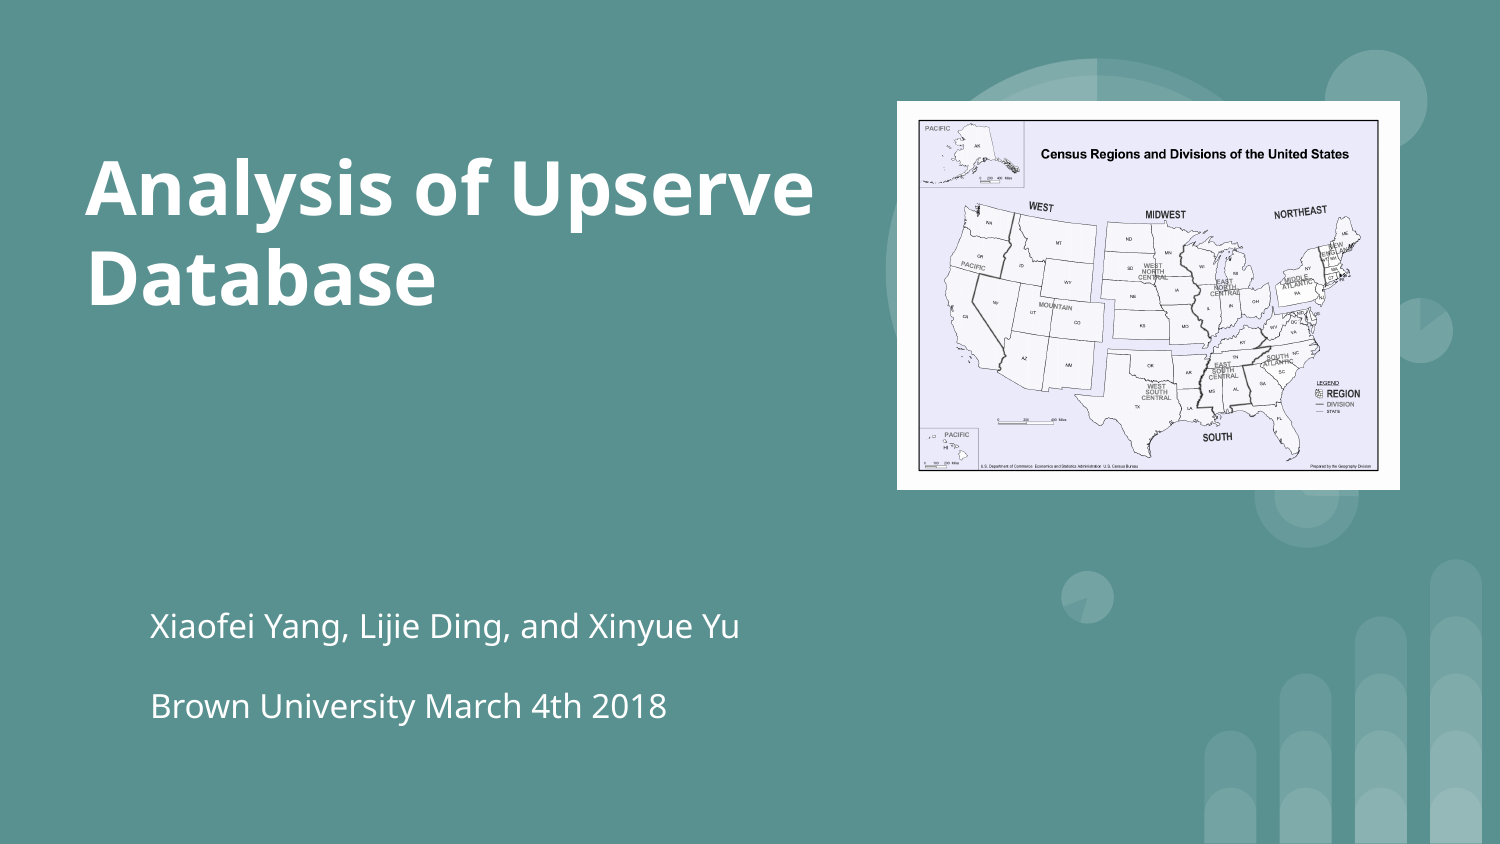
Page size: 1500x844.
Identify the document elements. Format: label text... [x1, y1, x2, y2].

picture [897, 101, 1400, 490]
title Analysis of Upserve Database [70, 76, 920, 384]
subtitle Xiaofei Yang, Lijie Ding, and Xinyue Yu Brown University March 4th 2018 [135, 589, 834, 704]
